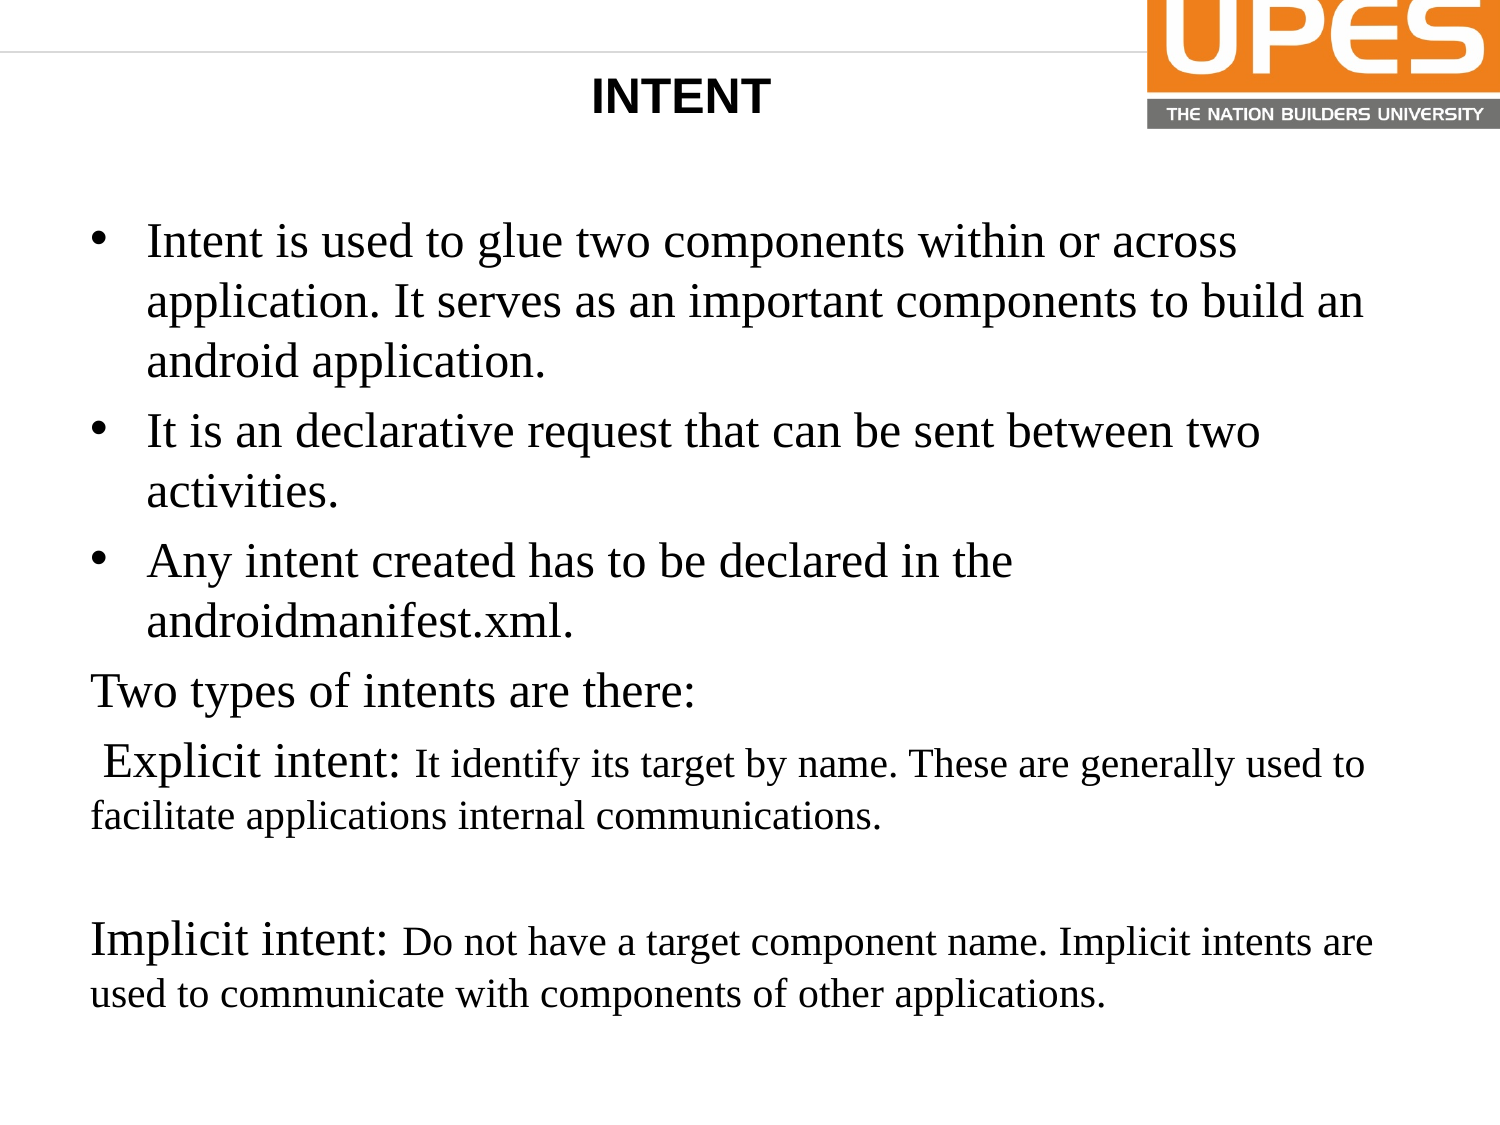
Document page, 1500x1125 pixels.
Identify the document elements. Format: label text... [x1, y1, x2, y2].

picture [1147, 0, 1500, 129]
text_box INTENT [237, 61, 1125, 131]
list Intent is used to glue two components within or across application. It serves as an important components to build an android application. It is an declarative request that can be sent between two activities. Any intent created has to be declared in the androidmanifest.xml. Two types of intents are there: Explicit intent: It identify its target by name. These are generally used to facilitate applications internal communications. Implicit intent: Do not have a target component name. Implicit intents are used to communicate with components of other applications. [75, 200, 1463, 1024]
